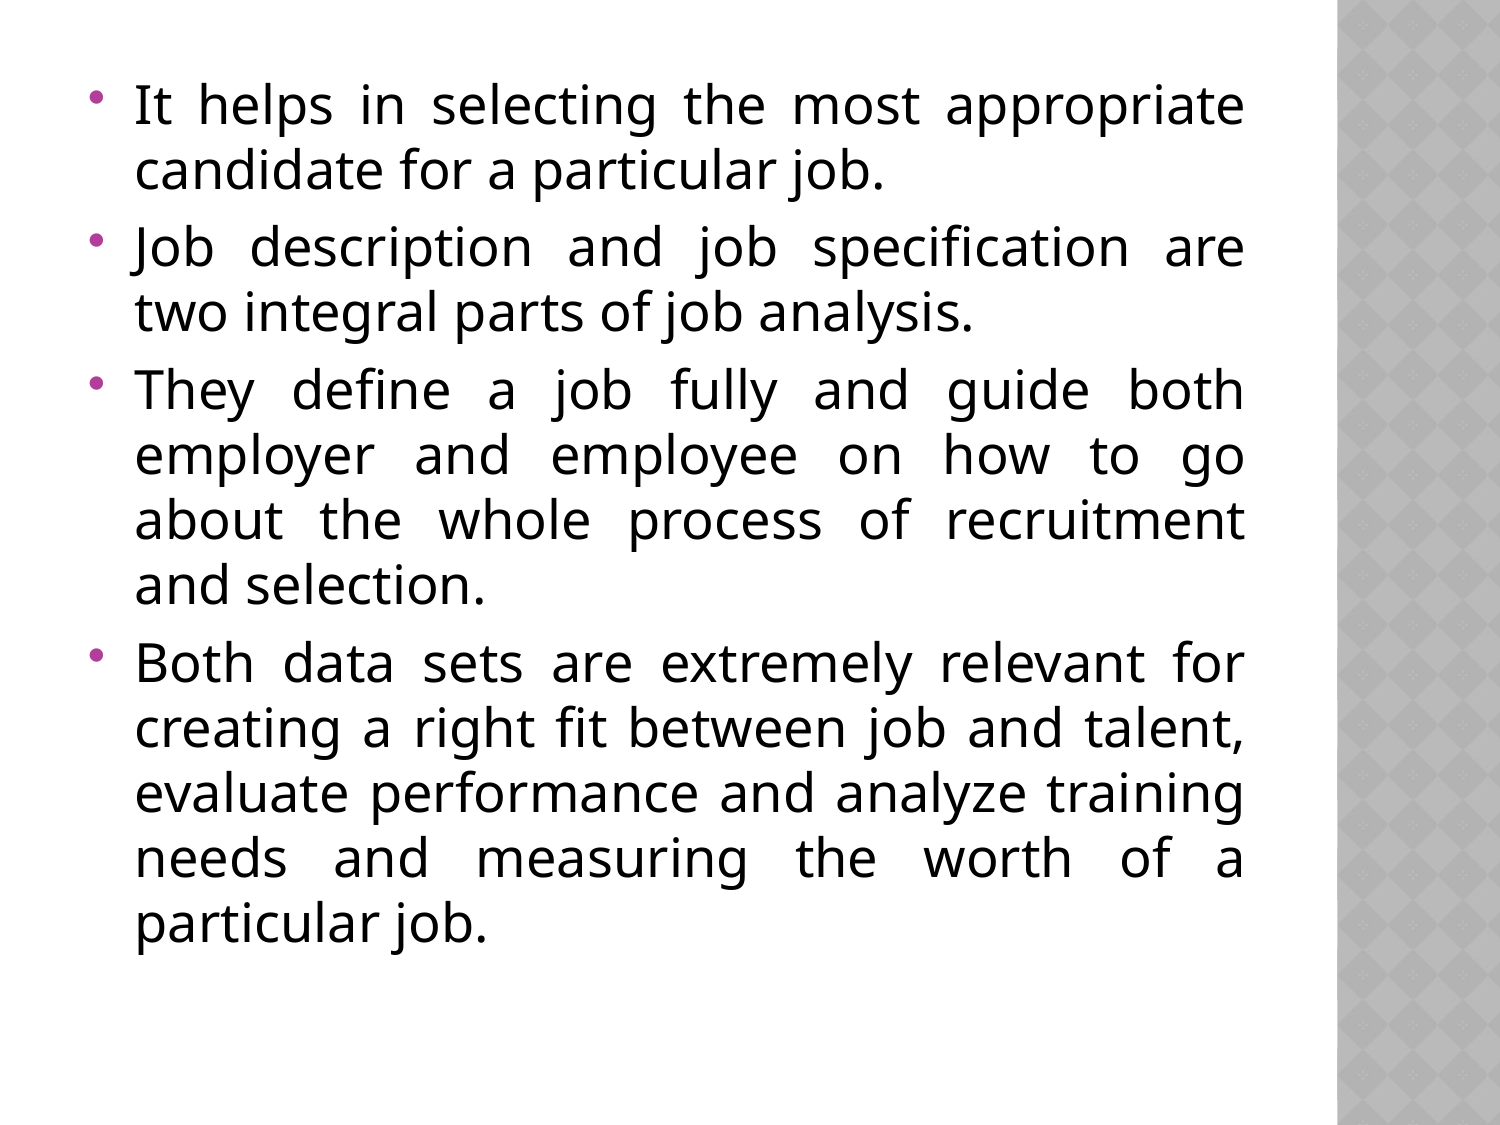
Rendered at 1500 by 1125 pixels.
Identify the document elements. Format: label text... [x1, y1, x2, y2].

list It helps in selecting the most appropriate candidate for a particular job. Job description and job specification are two integral parts of job analysis. They define a job fully and guide both employer and employee on how to go about the whole process of recruitment and selection. Both data sets are extremely relevant for creating a right fit between job and talent, evaluate performance and analyze training needs and measuring the worth of a particular job. [75, 62, 1263, 1059]
